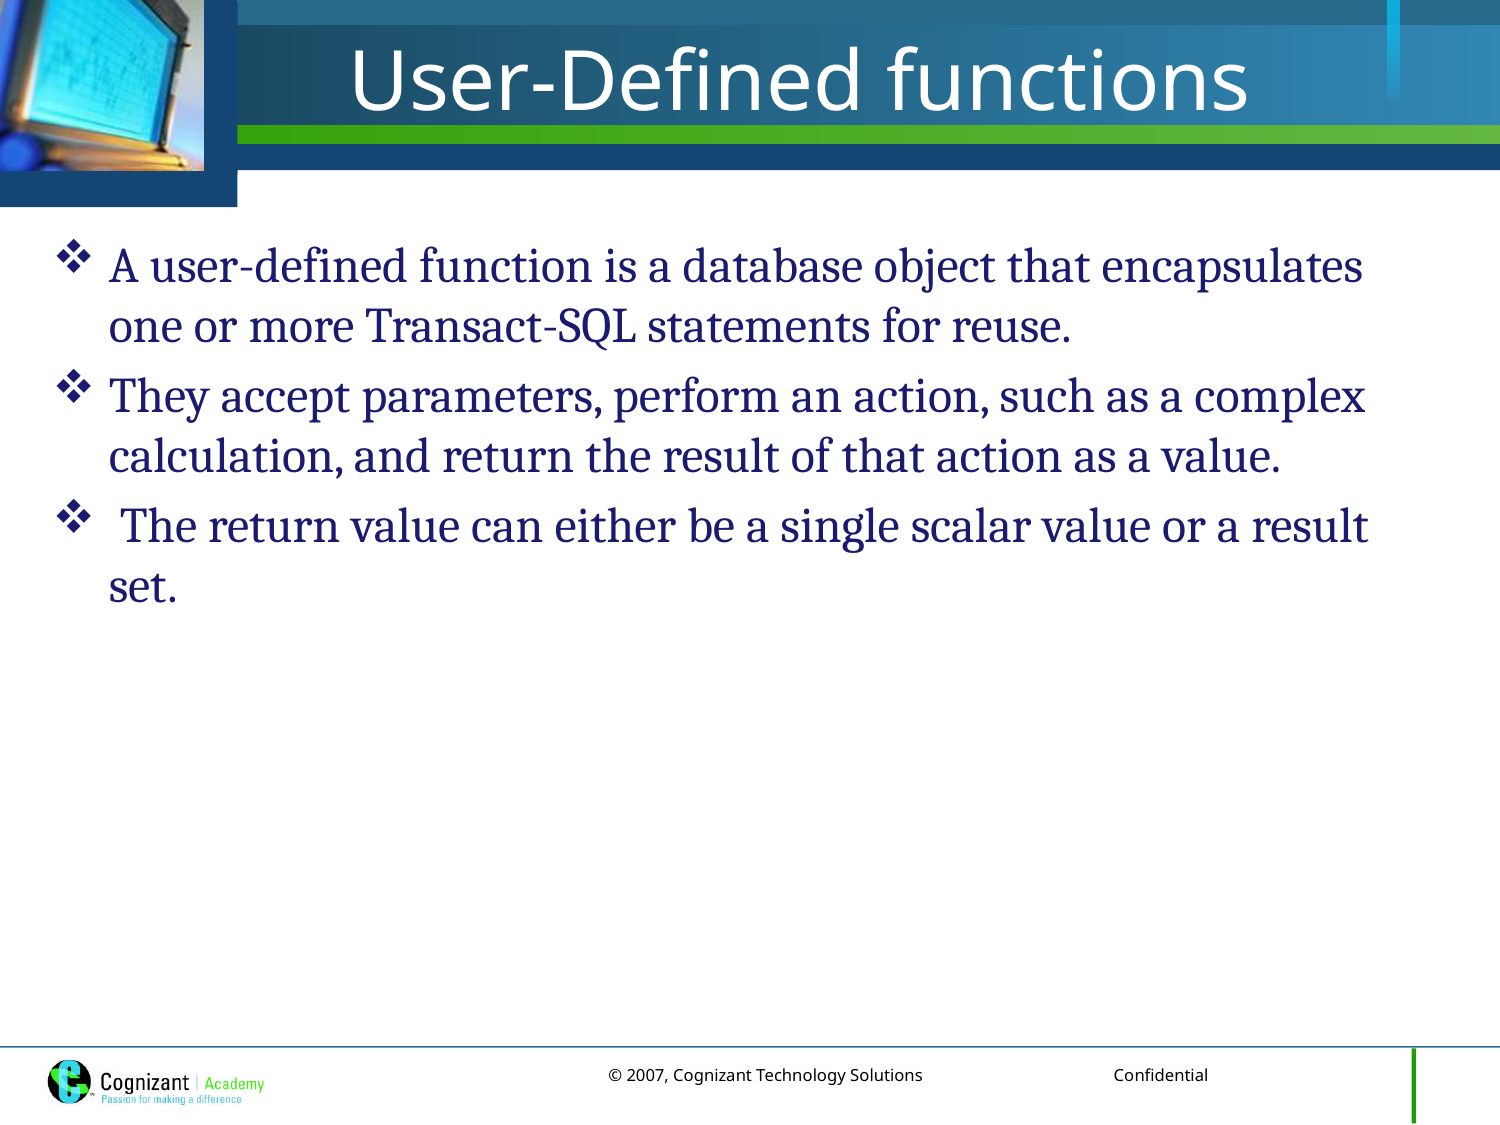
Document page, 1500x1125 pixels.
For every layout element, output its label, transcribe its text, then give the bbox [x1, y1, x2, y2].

title User-Defined functions [237, 33, 1363, 122]
picture [0, 0, 204, 171]
list A user-defined function is a database object that encapsulates one or more Transact-SQL statements for reuse. They accept parameters, perform an action, such as a complex calculation, and return the result of that action as a value. The return value can either be a single scalar value or a result set. [37, 224, 1463, 1037]
picture [35, 1050, 275, 1119]
